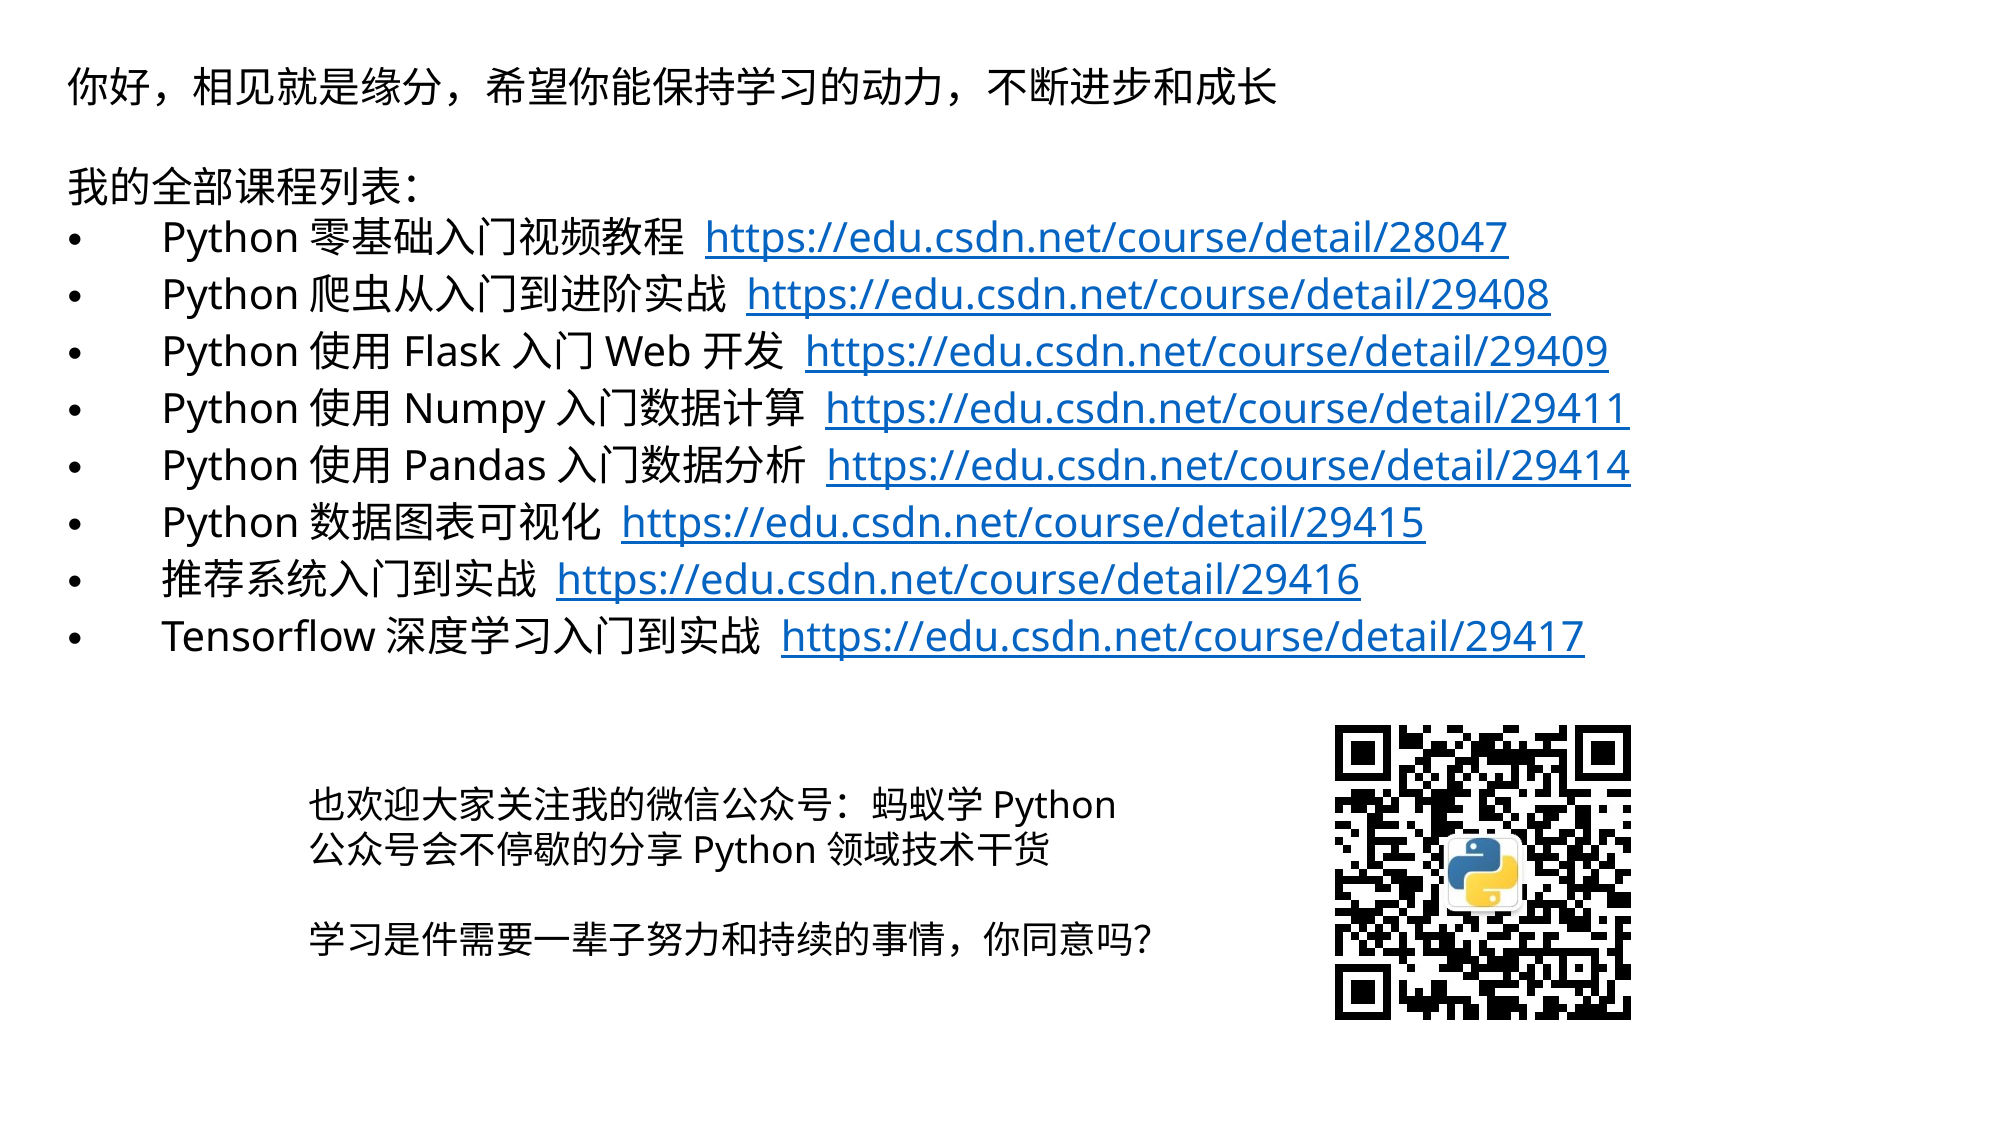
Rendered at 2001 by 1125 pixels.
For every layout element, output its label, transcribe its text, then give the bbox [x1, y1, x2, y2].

text_box 你好，相见就是缘分，希望你能保持学习的动力，不断进步和成长 我的全部课程列表： Python零基础入门视频教程 https://edu.csdn.net/course/detail/28047 Python爬虫从入门到进阶实战 https://edu.csdn.net/course/detail/29408 Python使用Flask入门Web开发 https://edu.csdn.net/course/detail/29409 Python使用Numpy入门数据计算 https://edu.csdn.net/course/detail/29411 Python使用Pandas入门数据分析 https://edu.csdn.net/course/detail/29414 Python数据图表可视化 https://edu.csdn.net/course/detail/29415 推荐系统入门到实战 https://edu.csdn.net/course/detail/29416 Tensorflow深度学习入门到实战 https://edu.csdn.net/course/detail/29417 [52, 53, 1882, 725]
text_box 也欢迎大家关注我的微信公众号：蚂蚁学Python 公众号会不停歇的分享Python领域技术干货 学习是件需要一辈子努力和持续的事情，你同意吗？ [293, 773, 1187, 969]
picture [1311, 701, 1654, 1043]
